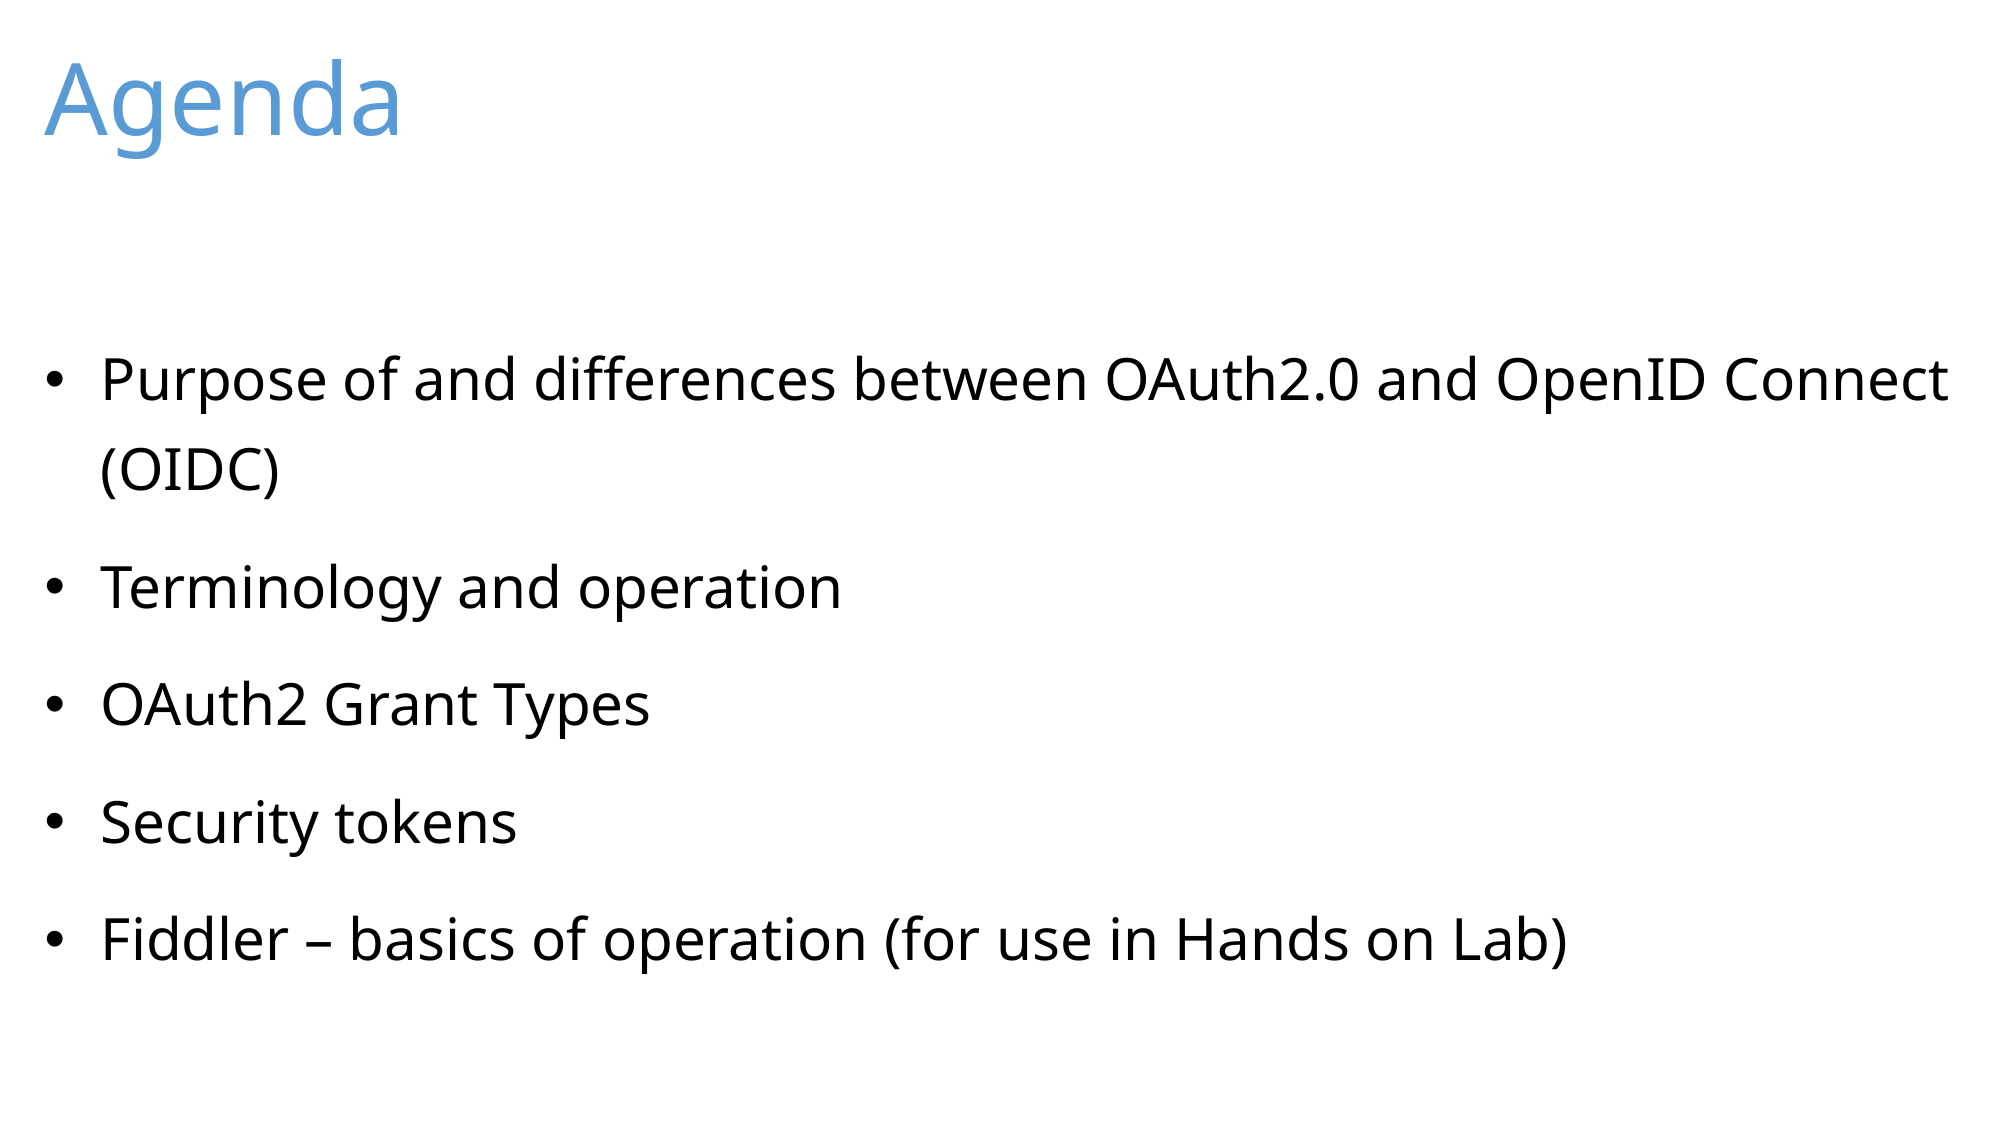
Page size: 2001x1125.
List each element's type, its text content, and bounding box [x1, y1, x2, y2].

list Purpose of and differences between OAuth2.0 and OpenID Connect (OIDC) Terminology and operation OAuth2 Grant Types Security tokens Fiddler – basics of operation (for use in Hands on Lab) [29, 319, 1979, 1101]
list Agenda [29, 28, 1979, 181]
